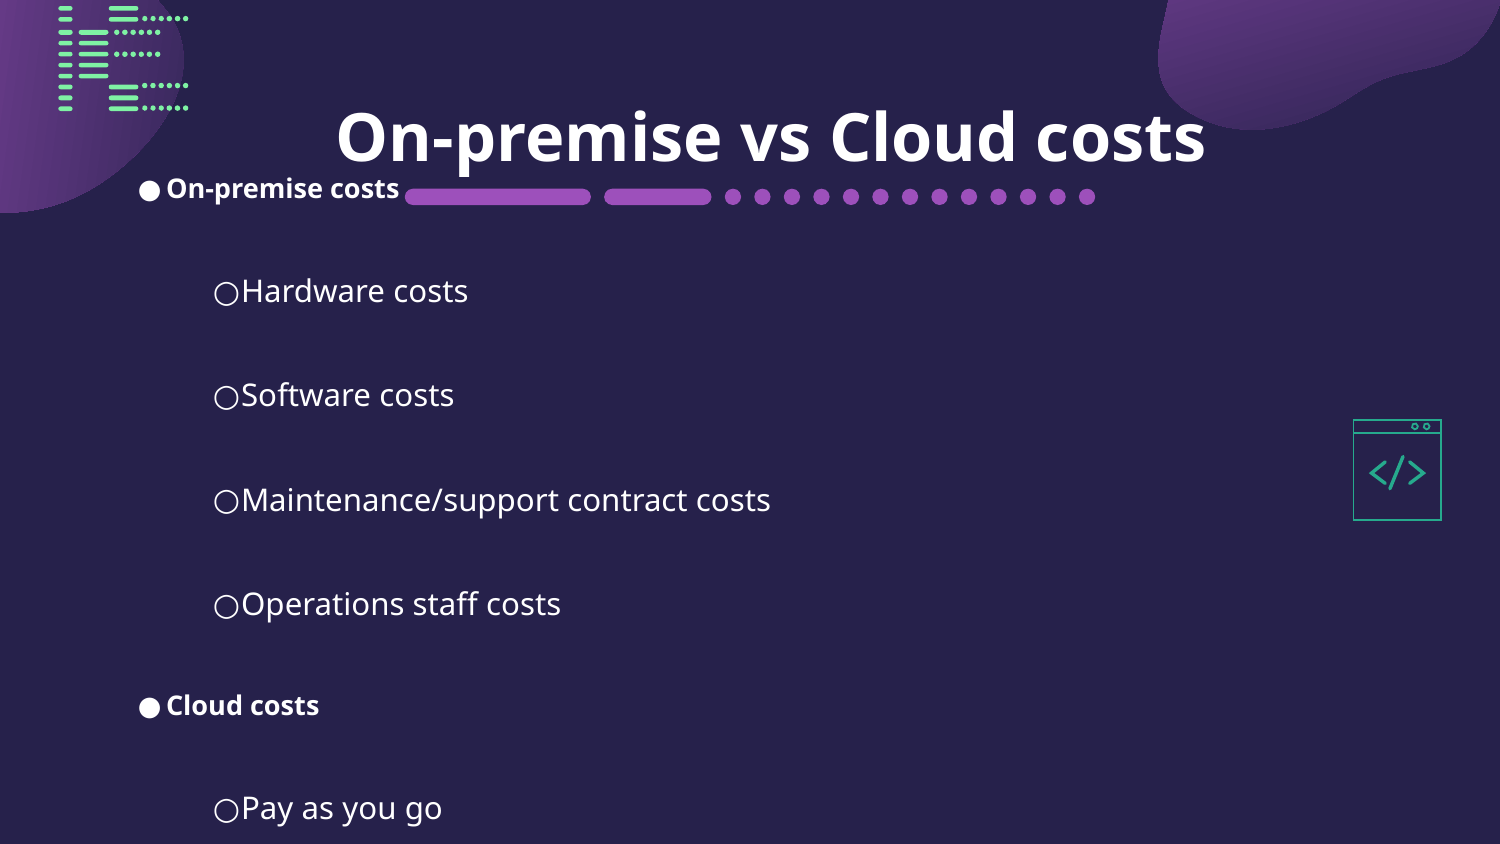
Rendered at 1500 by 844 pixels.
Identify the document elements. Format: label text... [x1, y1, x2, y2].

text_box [404, 188, 1096, 206]
list On-premise costs Hardware costs Software costs Maintenance/support contract costs Operations staff costs Cloud costs Pay as you go [123, 212, 1377, 786]
title On-premise vs Cloud costs [166, 87, 1377, 182]
